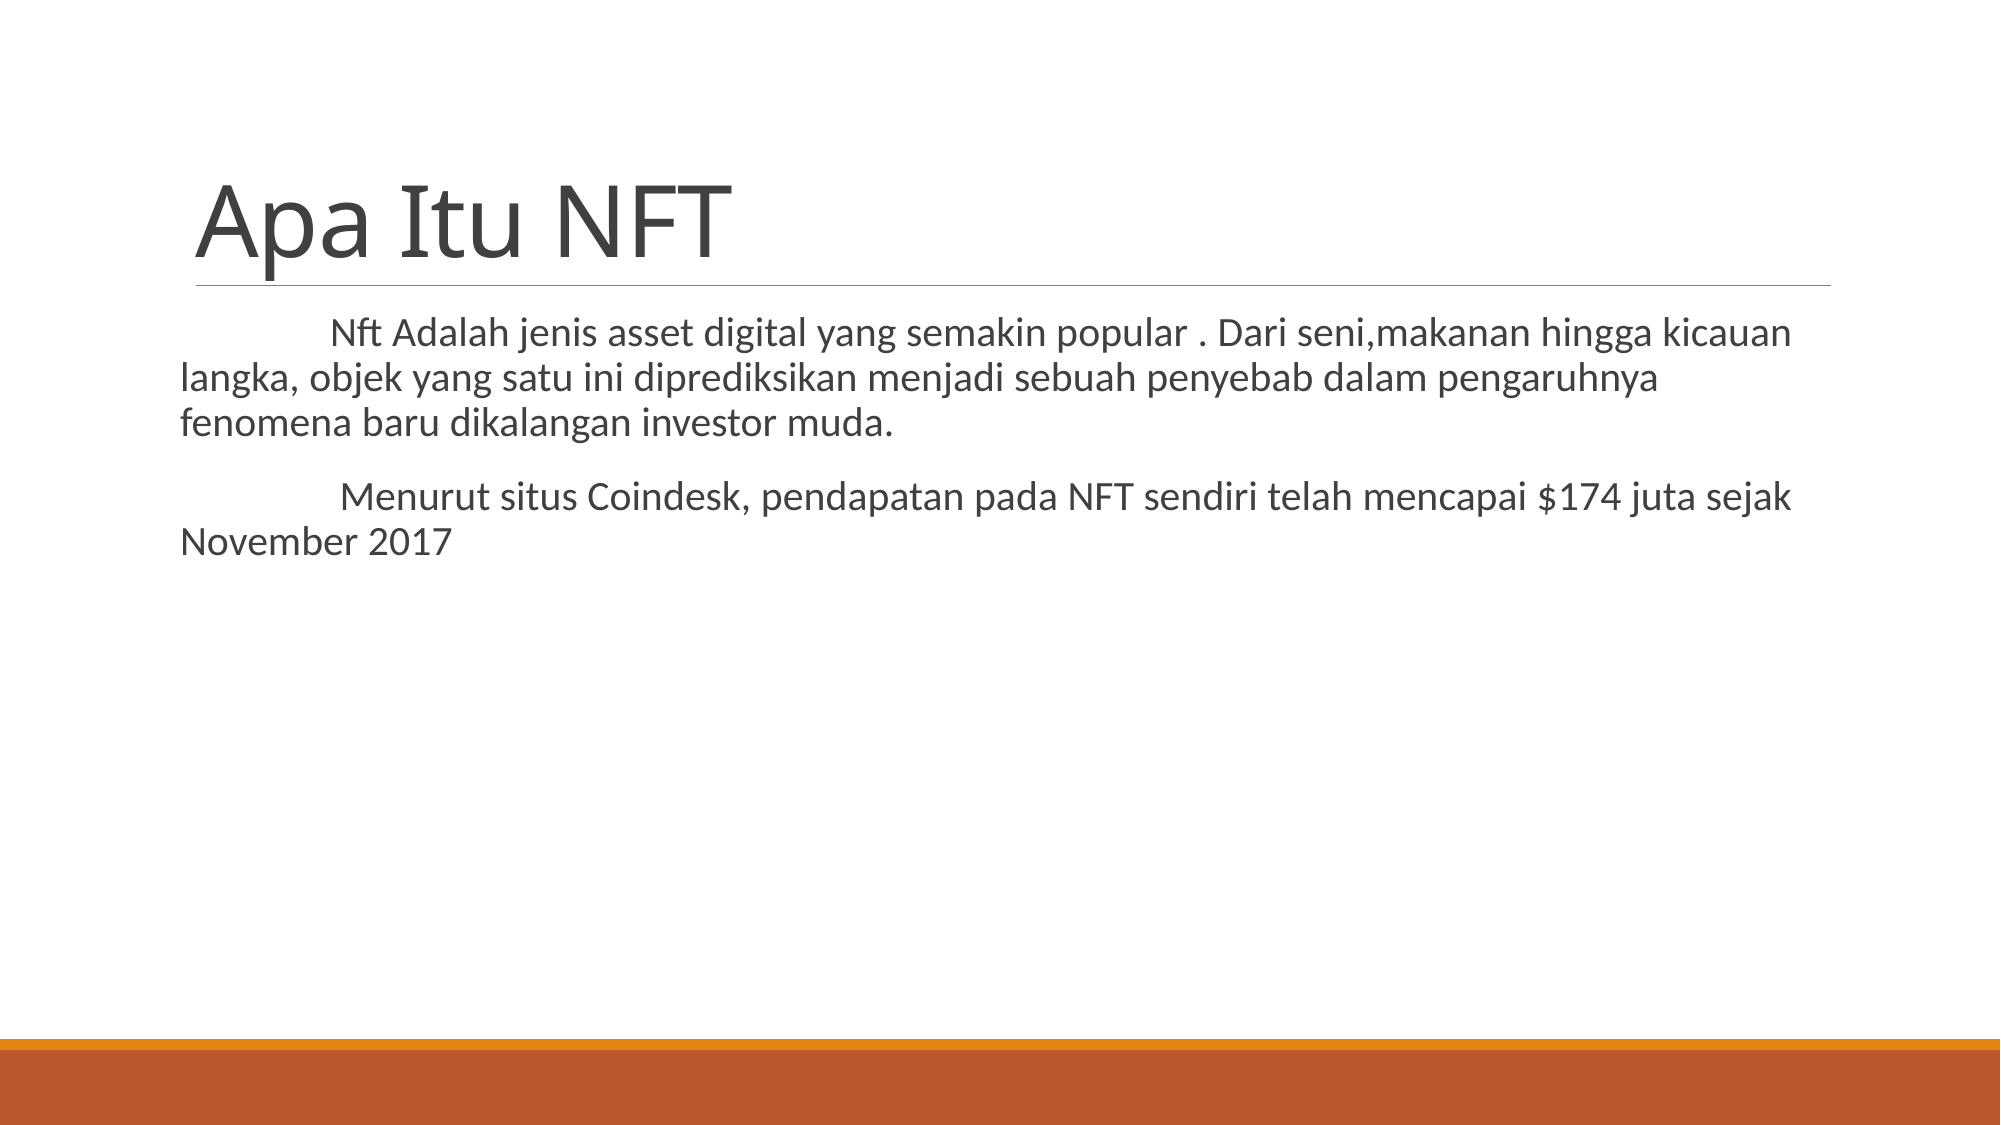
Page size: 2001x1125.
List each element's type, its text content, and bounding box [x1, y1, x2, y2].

title Apa Itu NFT [180, 47, 1830, 285]
list Nft Adalah jenis asset digital yang semakin popular . Dari seni,makanan hingga kicauan langka, objek yang satu ini diprediksikan menjadi sebuah penyebab dalam pengaruhnya fenomena baru dikalangan investor muda. Menurut situs Coindesk, pendapatan pada NFT sendiri telah mencapai $174 juta sejak November 2017 [180, 302, 1830, 963]
